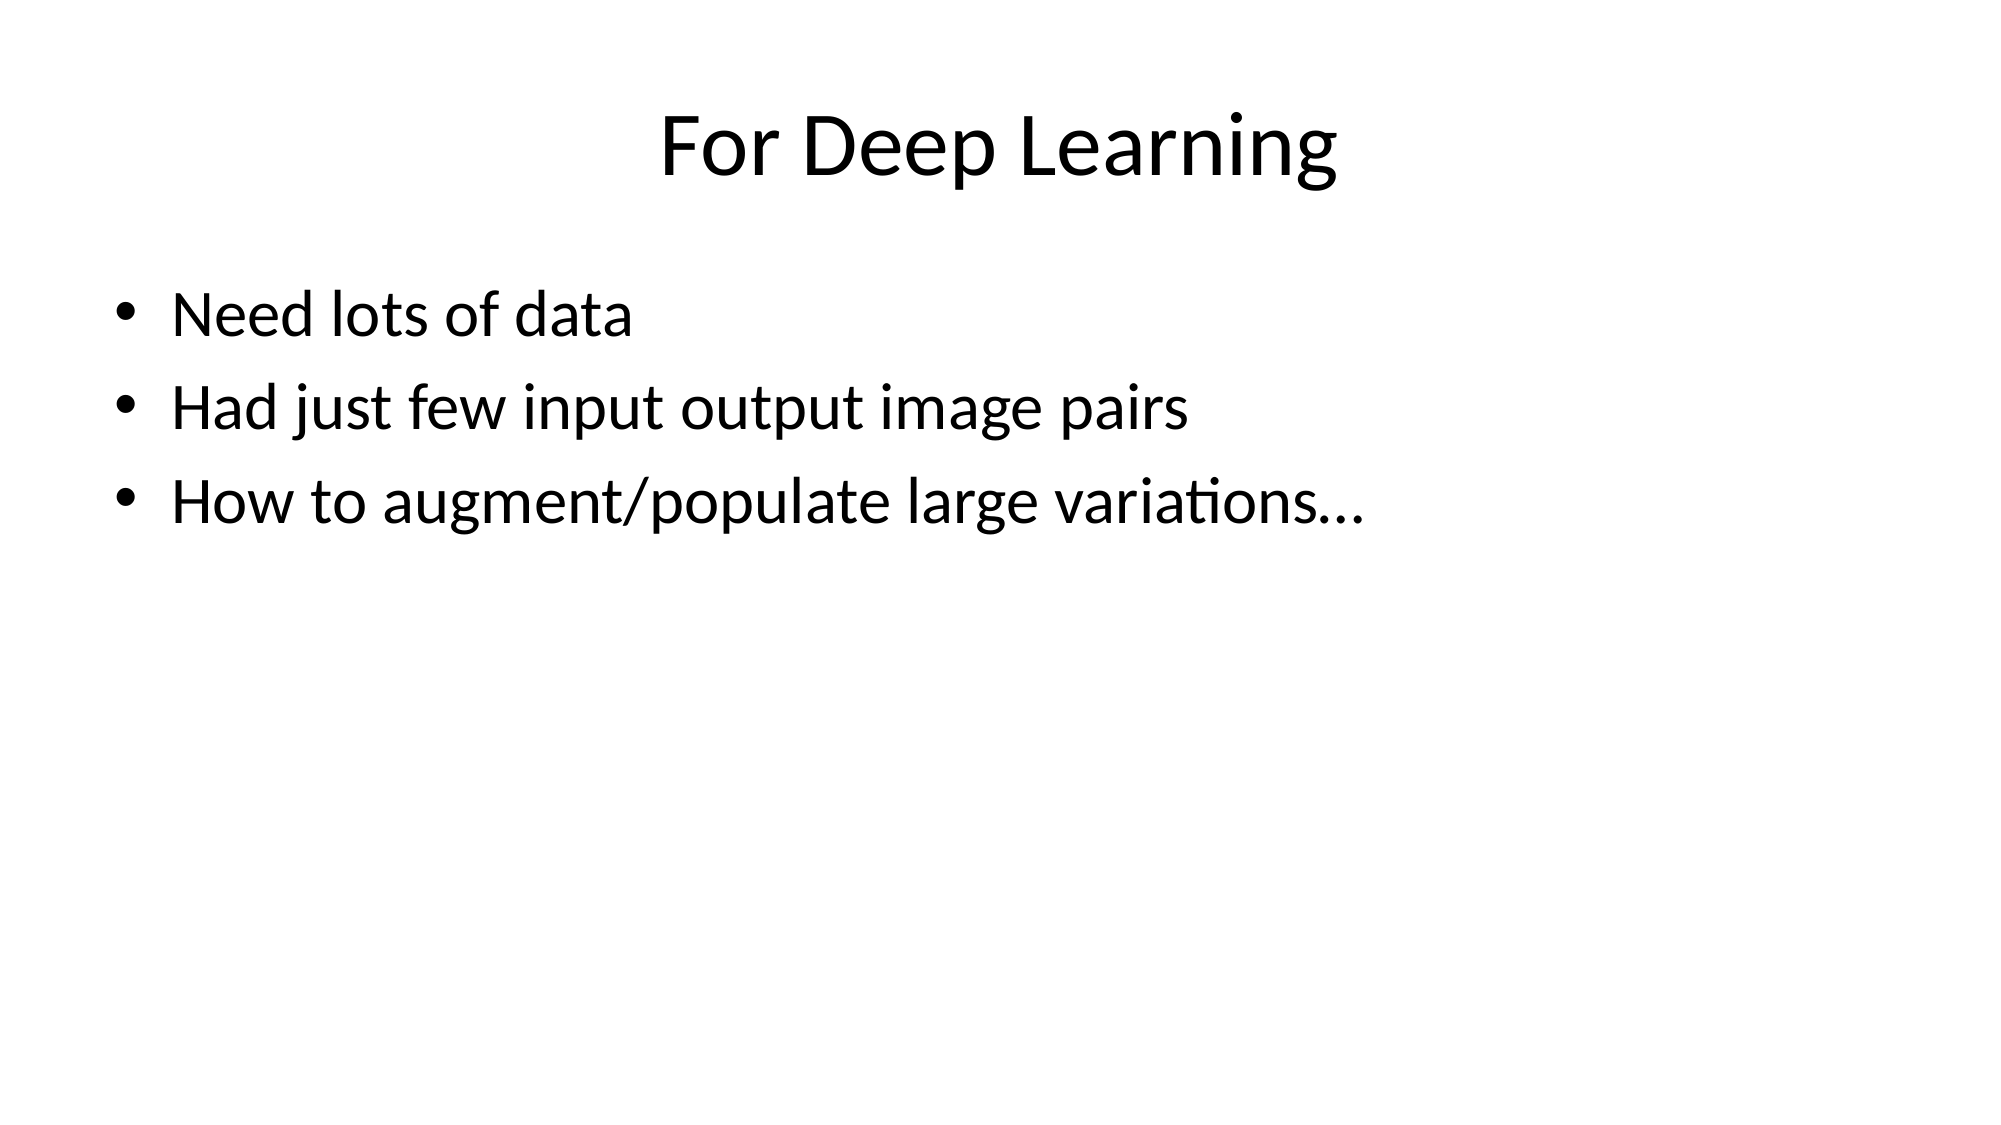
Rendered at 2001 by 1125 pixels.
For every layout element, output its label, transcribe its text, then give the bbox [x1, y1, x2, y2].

list Need lots of data Had just few input output image pairs How to augment/populate large variations… [99, 262, 1900, 1005]
title For Deep Learning [99, 45, 1900, 233]
